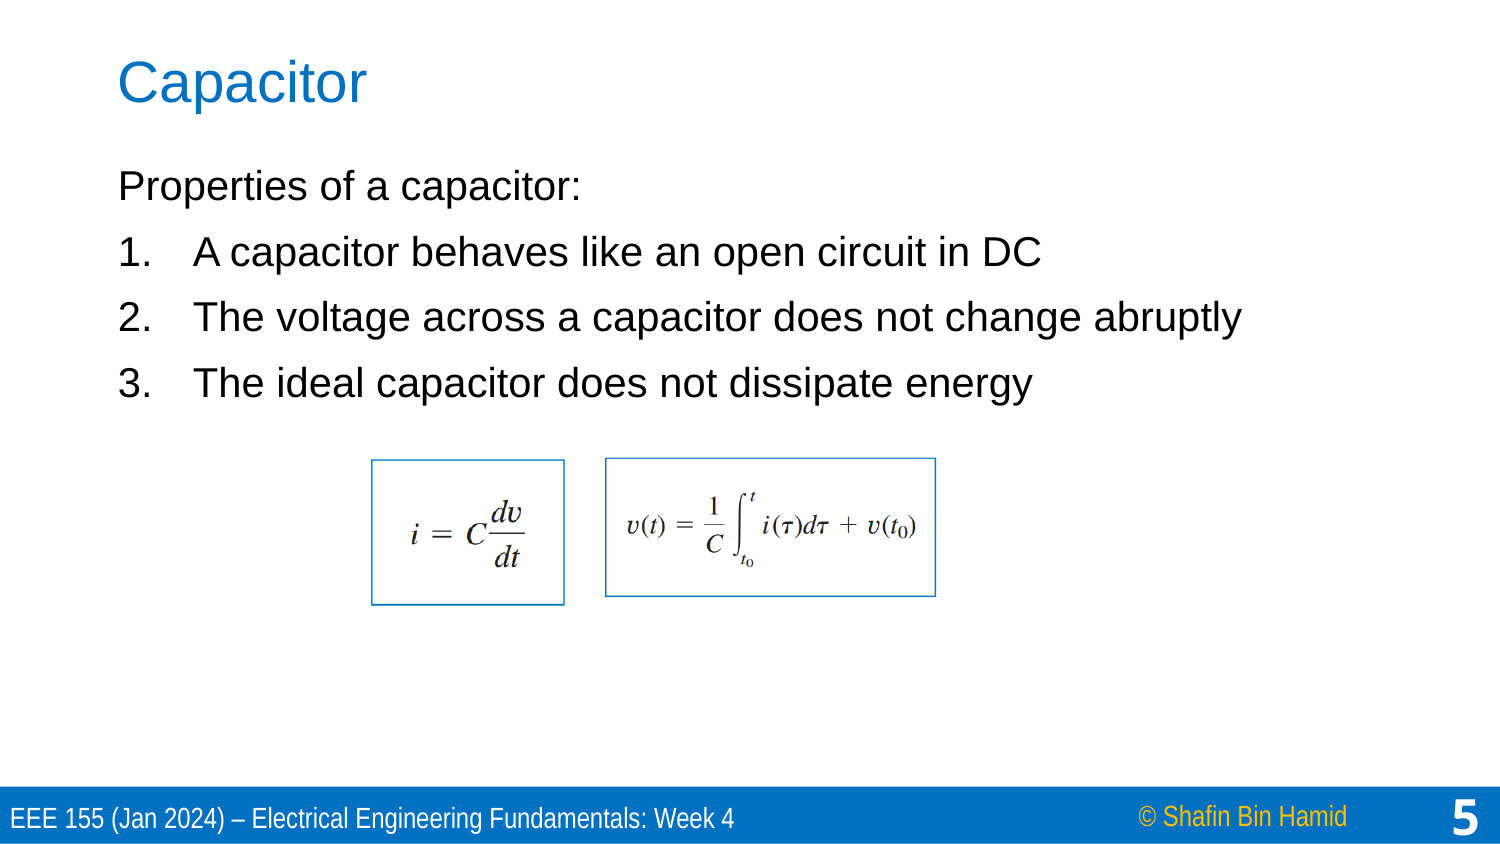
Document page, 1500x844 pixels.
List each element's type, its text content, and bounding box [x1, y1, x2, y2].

list Properties of a capacitor: A capacitor behaves like an open circuit in DC The voltage across a capacitor does not change abruptly The ideal capacitor does not dissipate energy [103, 156, 1397, 435]
title Capacitor [103, 45, 1397, 138]
picture [365, 452, 573, 612]
slide_number 5 [1389, 778, 1495, 826]
picture [602, 452, 941, 602]
